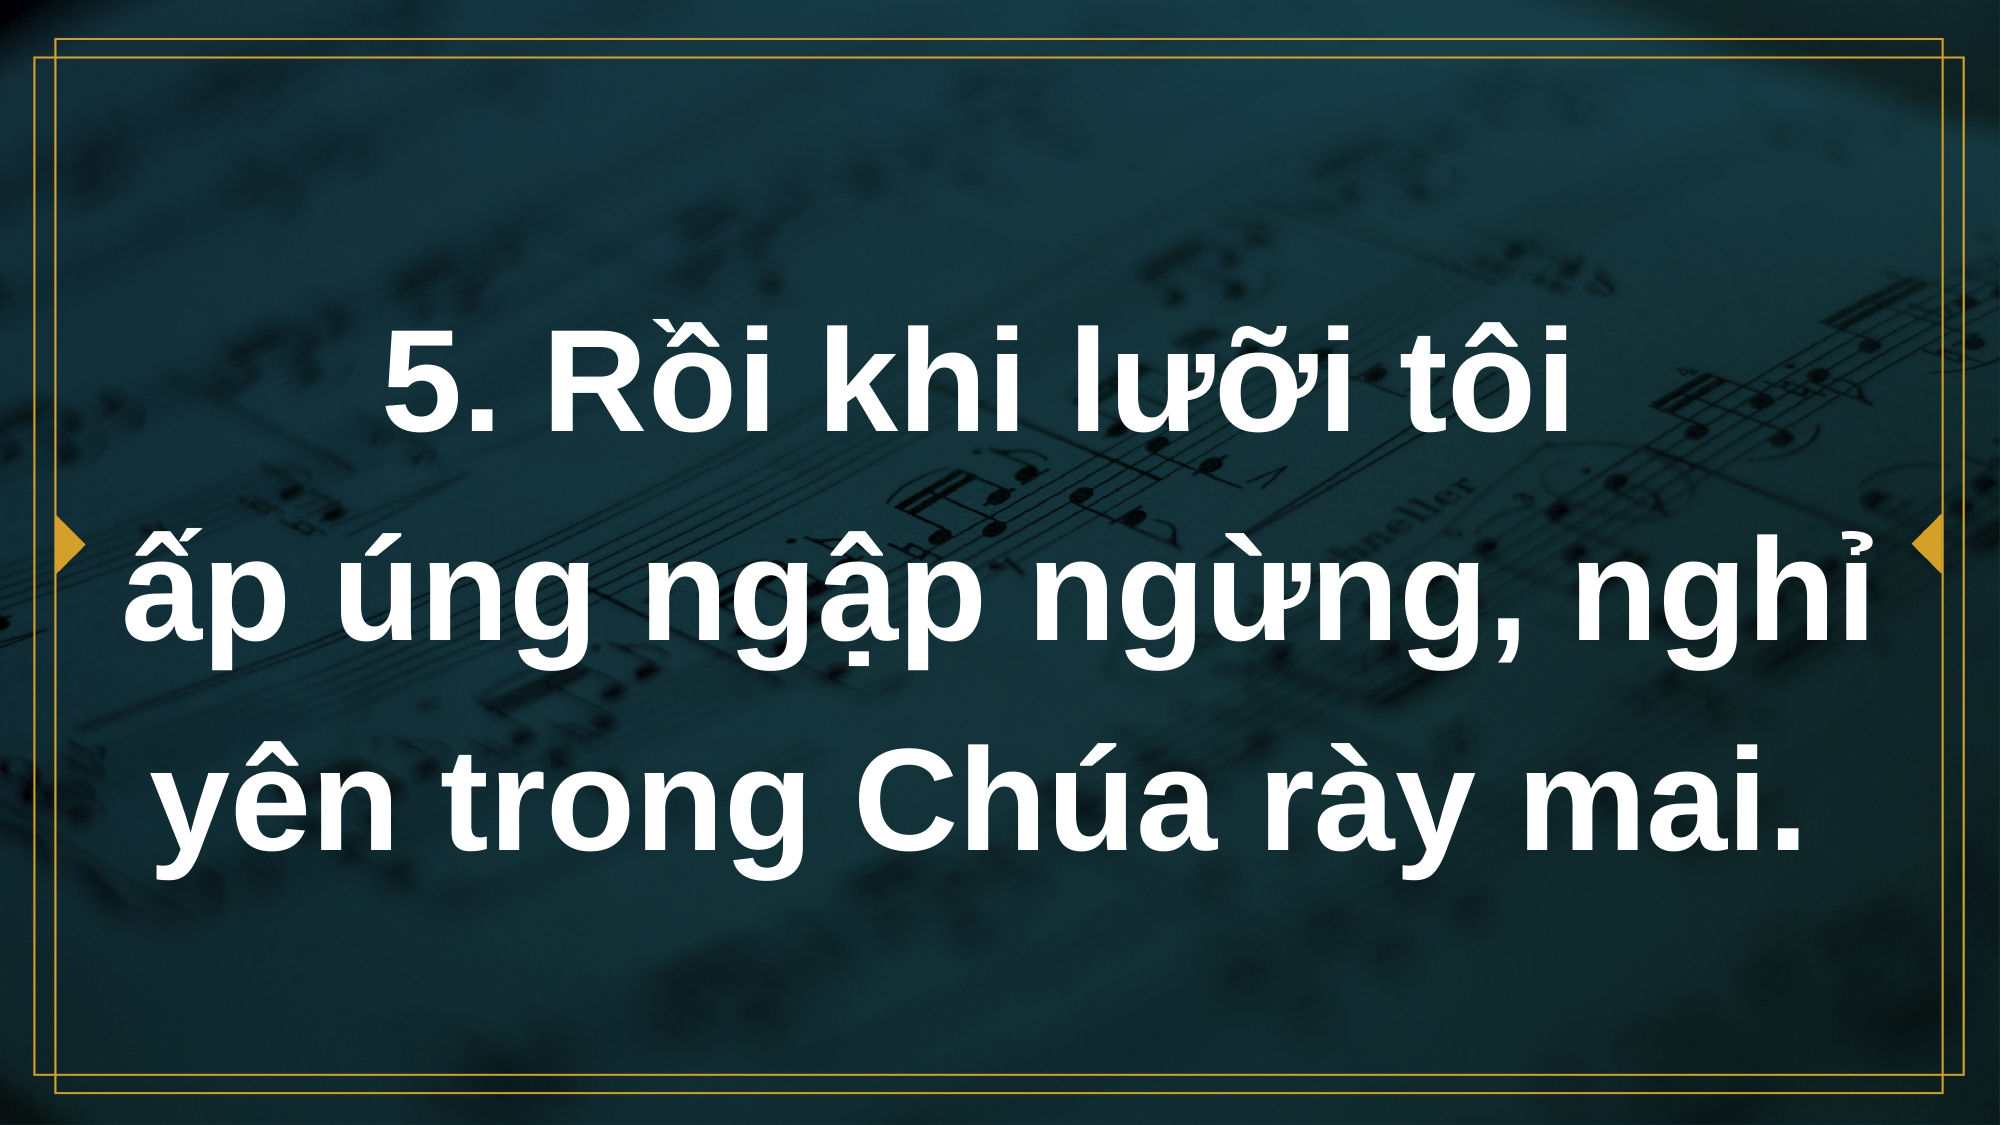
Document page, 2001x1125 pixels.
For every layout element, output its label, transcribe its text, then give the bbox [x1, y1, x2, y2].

picture [0, 0, 2000, 1125]
title 5. Rồi khi lưỡi tôi ấp úng ngập ngừng, nghỉ yên trong Chúa rày mai. [55, 53, 1945, 1077]
